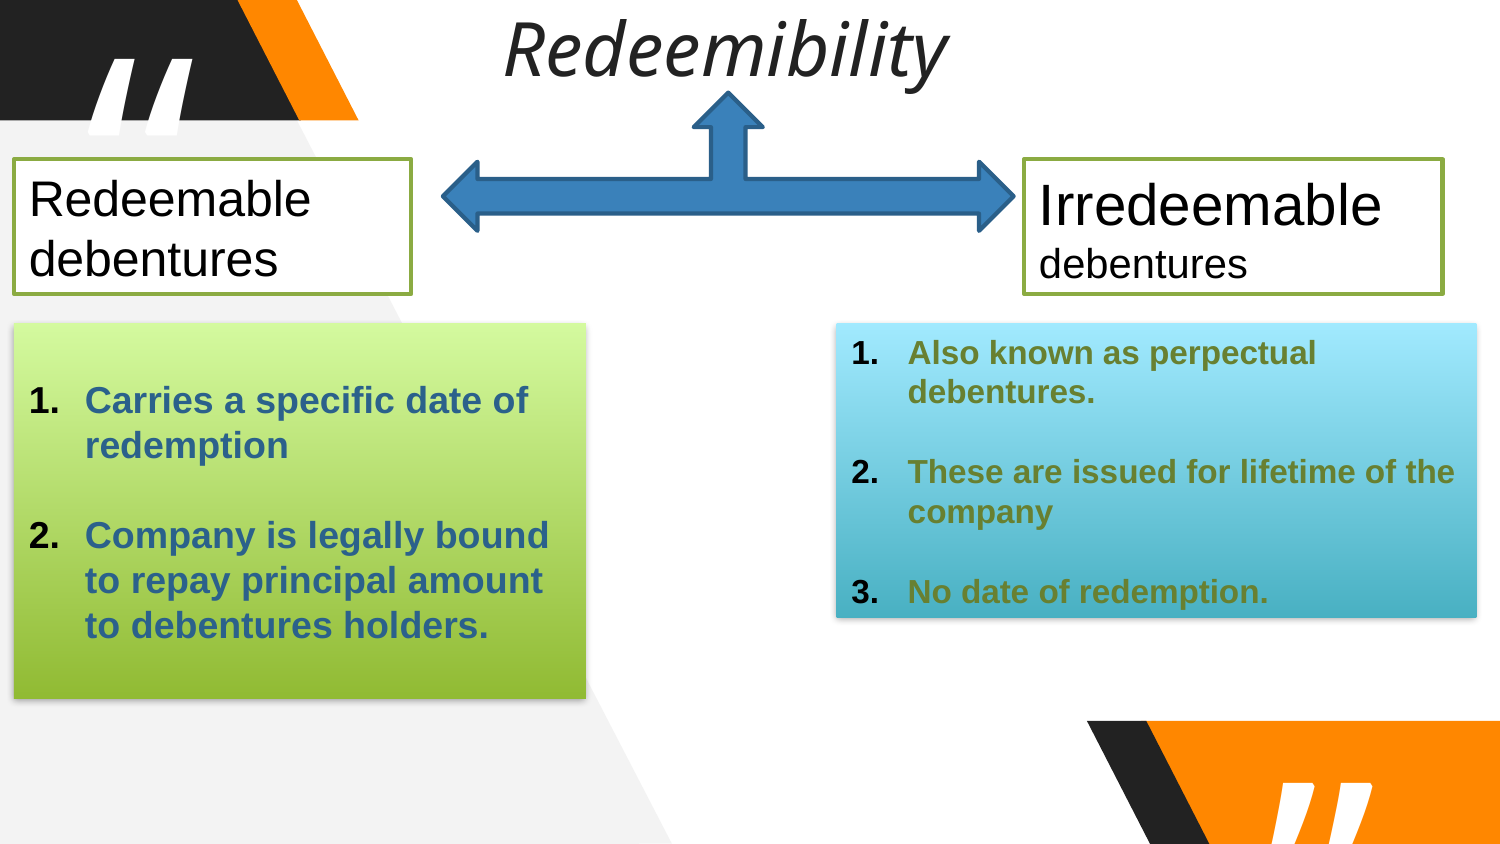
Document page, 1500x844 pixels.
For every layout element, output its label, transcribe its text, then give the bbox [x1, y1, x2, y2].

text_box Carries a specific date of redemption Company is legally bound to repay principal amount to debentures holders. [13, 323, 586, 699]
text_box Irredeemable debentures [1022, 157, 1445, 296]
text_box Redeemable debentures [12, 157, 413, 296]
text_box Also known as perpectual debentures. These are issued for lifetime of the company No date of redemption. [836, 323, 1477, 618]
list Redeemibility [487, 0, 1500, 93]
text_box [440, 90, 1016, 233]
